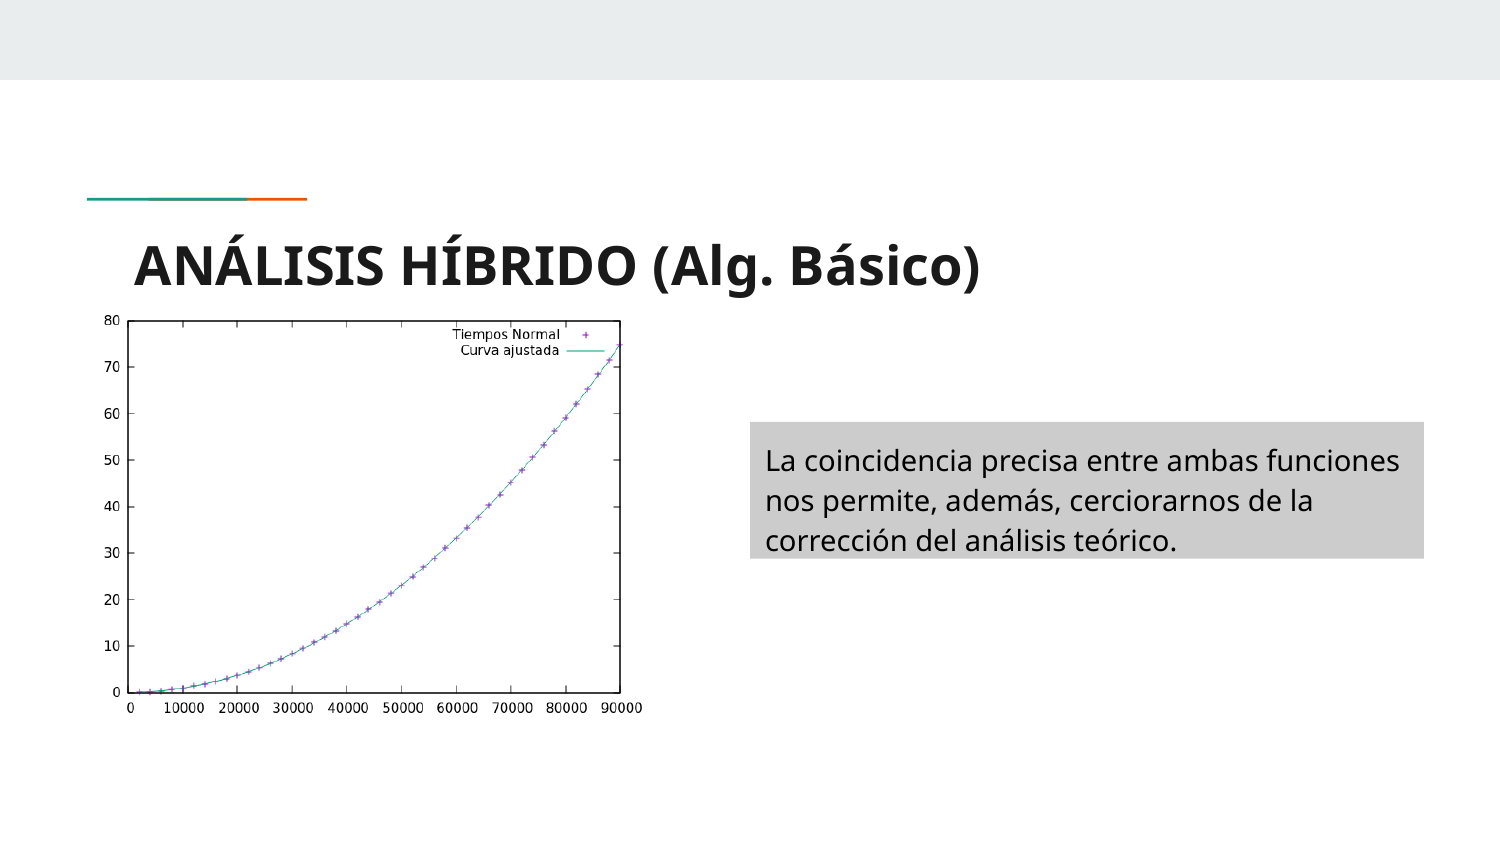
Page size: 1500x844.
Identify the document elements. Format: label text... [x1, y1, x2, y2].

list La coincidencia precisa entre ambas funciones nos permite, además, cerciorarnos de la corrección del análisis teórico. [750, 421, 1424, 559]
picture [84, 303, 643, 723]
title ANÁLISIS HÍBRIDO (Alg. Básico) [119, 216, 1381, 305]
